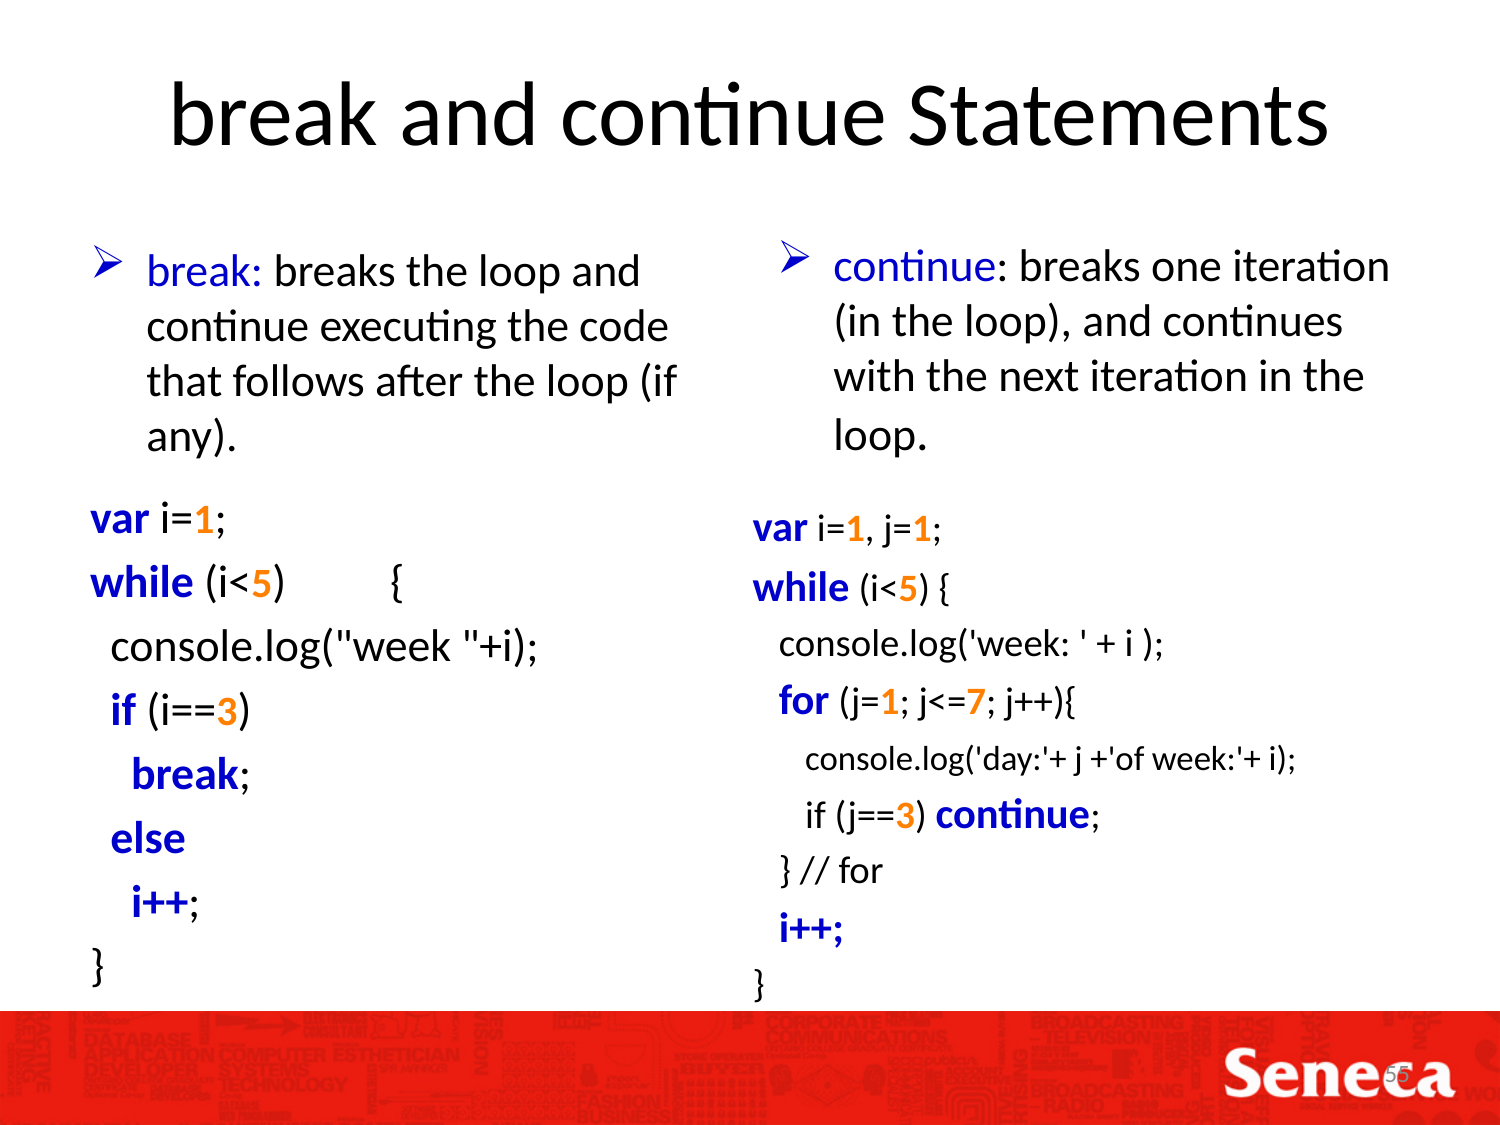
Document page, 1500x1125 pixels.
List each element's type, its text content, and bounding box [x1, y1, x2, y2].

list var i=1, j=1; while (i<5) { console.log('week: ' + i ); for (j=1; j<=7; j++){ console.log('day:'+ j +'of week:'+ i); if (j==3) continue; } // for i++; } [737, 491, 1483, 1017]
title break and continue Statements [75, 45, 1425, 173]
list break: breaks the loop and continue executing the code that follows after the loop (if any). [75, 196, 738, 468]
picture [0, 1011, 1500, 1125]
slide_number 55 [1074, 1042, 1425, 1103]
list var i=1; while (i<5) { console.log("week "+i); if (i==3) break; else i++; } [75, 479, 738, 1005]
list continue: breaks one iteration (in the loop), and continues with the next iteration in the loop. [761, 219, 1425, 468]
